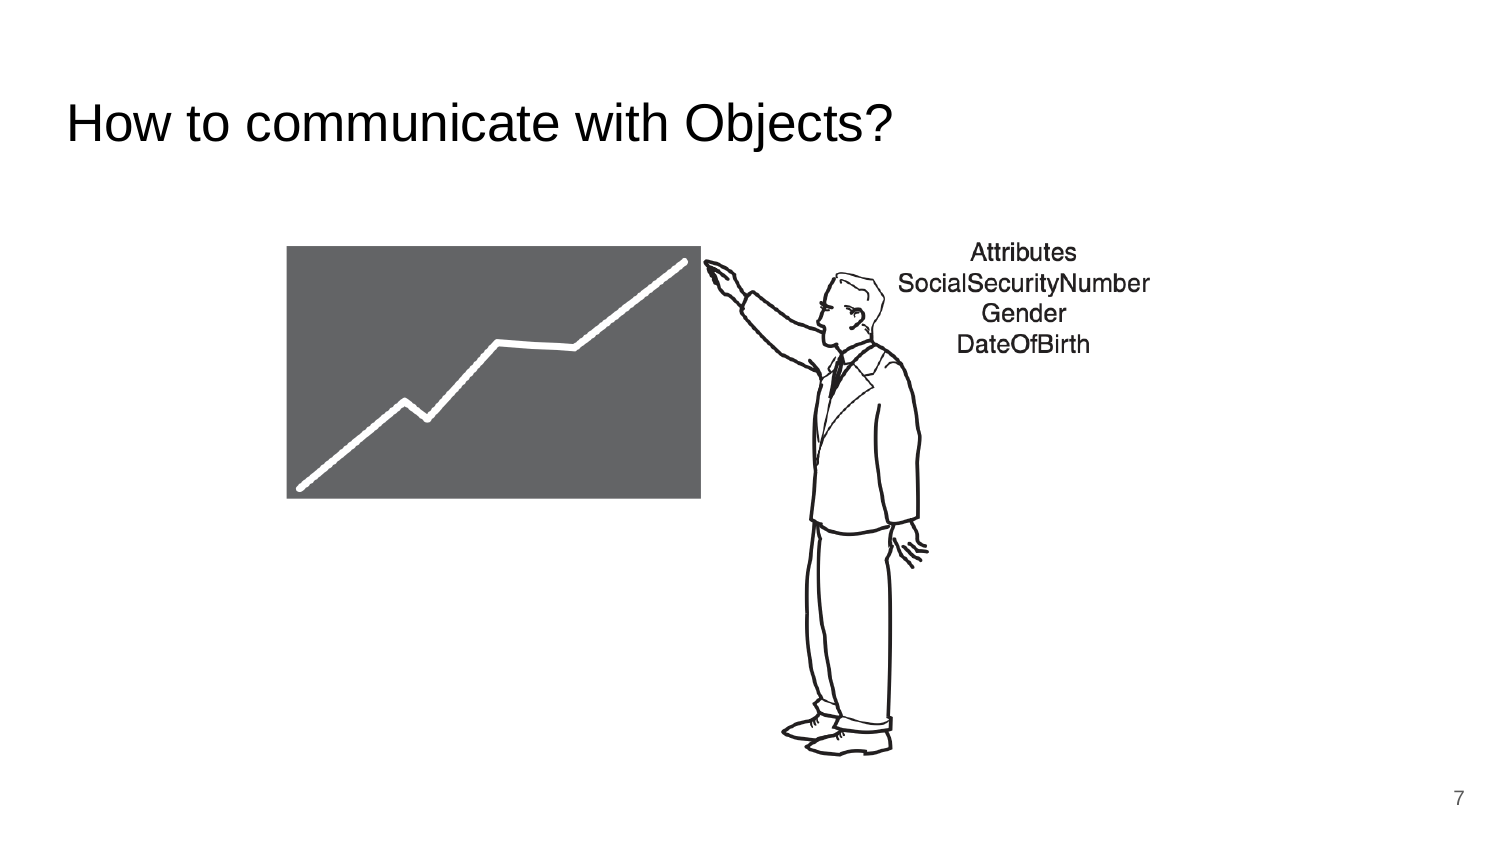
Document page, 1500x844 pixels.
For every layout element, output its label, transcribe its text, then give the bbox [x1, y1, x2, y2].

slide_number 7 [1389, 764, 1480, 830]
title How to communicate with Objects? [51, 72, 1449, 167]
picture [260, 166, 1220, 794]
